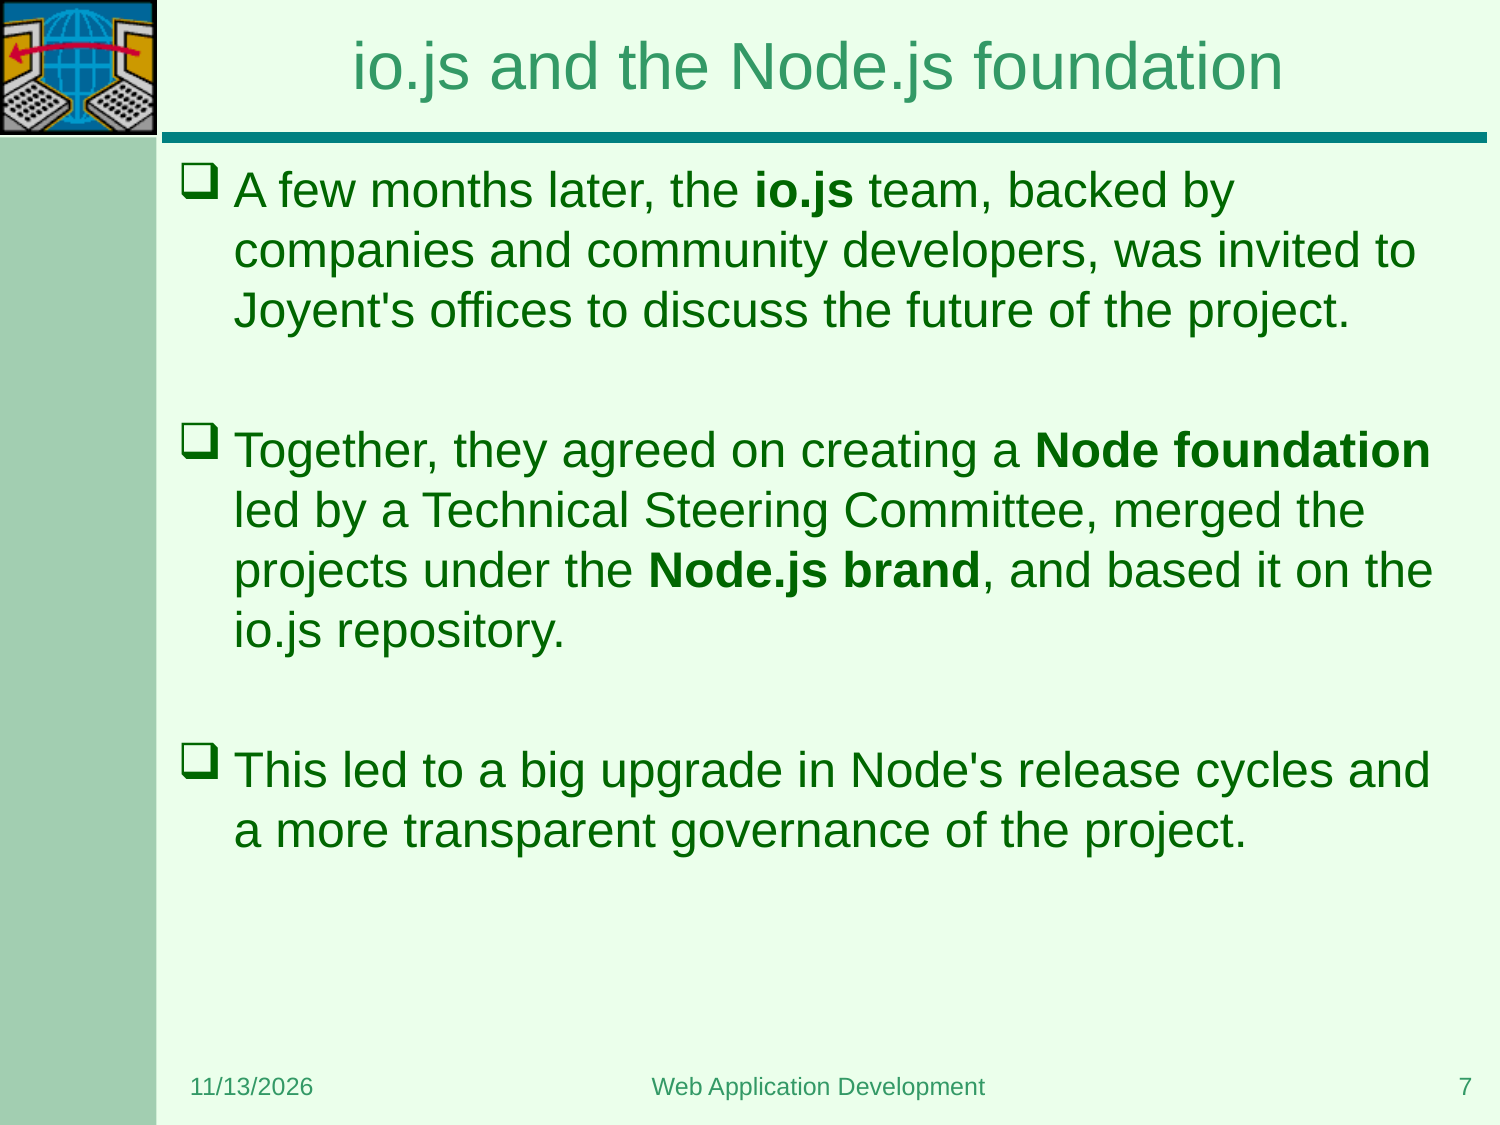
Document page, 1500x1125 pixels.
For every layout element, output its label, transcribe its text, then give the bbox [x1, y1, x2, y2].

list A few months later, the io.js team, backed by companies and community developers, was invited to Joyent's offices to discuss the future of the project. Together, they agreed on creating a Node foundation led by a Technical Steering Committee, merged the projects under the Node.js brand, and based it on the io.js repository. This led to a big upgrade in Node's release cycles and a more transparent governance of the project. [162, 149, 1488, 1050]
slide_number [174, 1062, 351, 1113]
slide_number 7 [1349, 1062, 1488, 1113]
title io.js and the Node.js foundation [150, 0, 1488, 125]
footer Web Application Development [612, 1062, 1026, 1113]
picture [0, 0, 157, 135]
